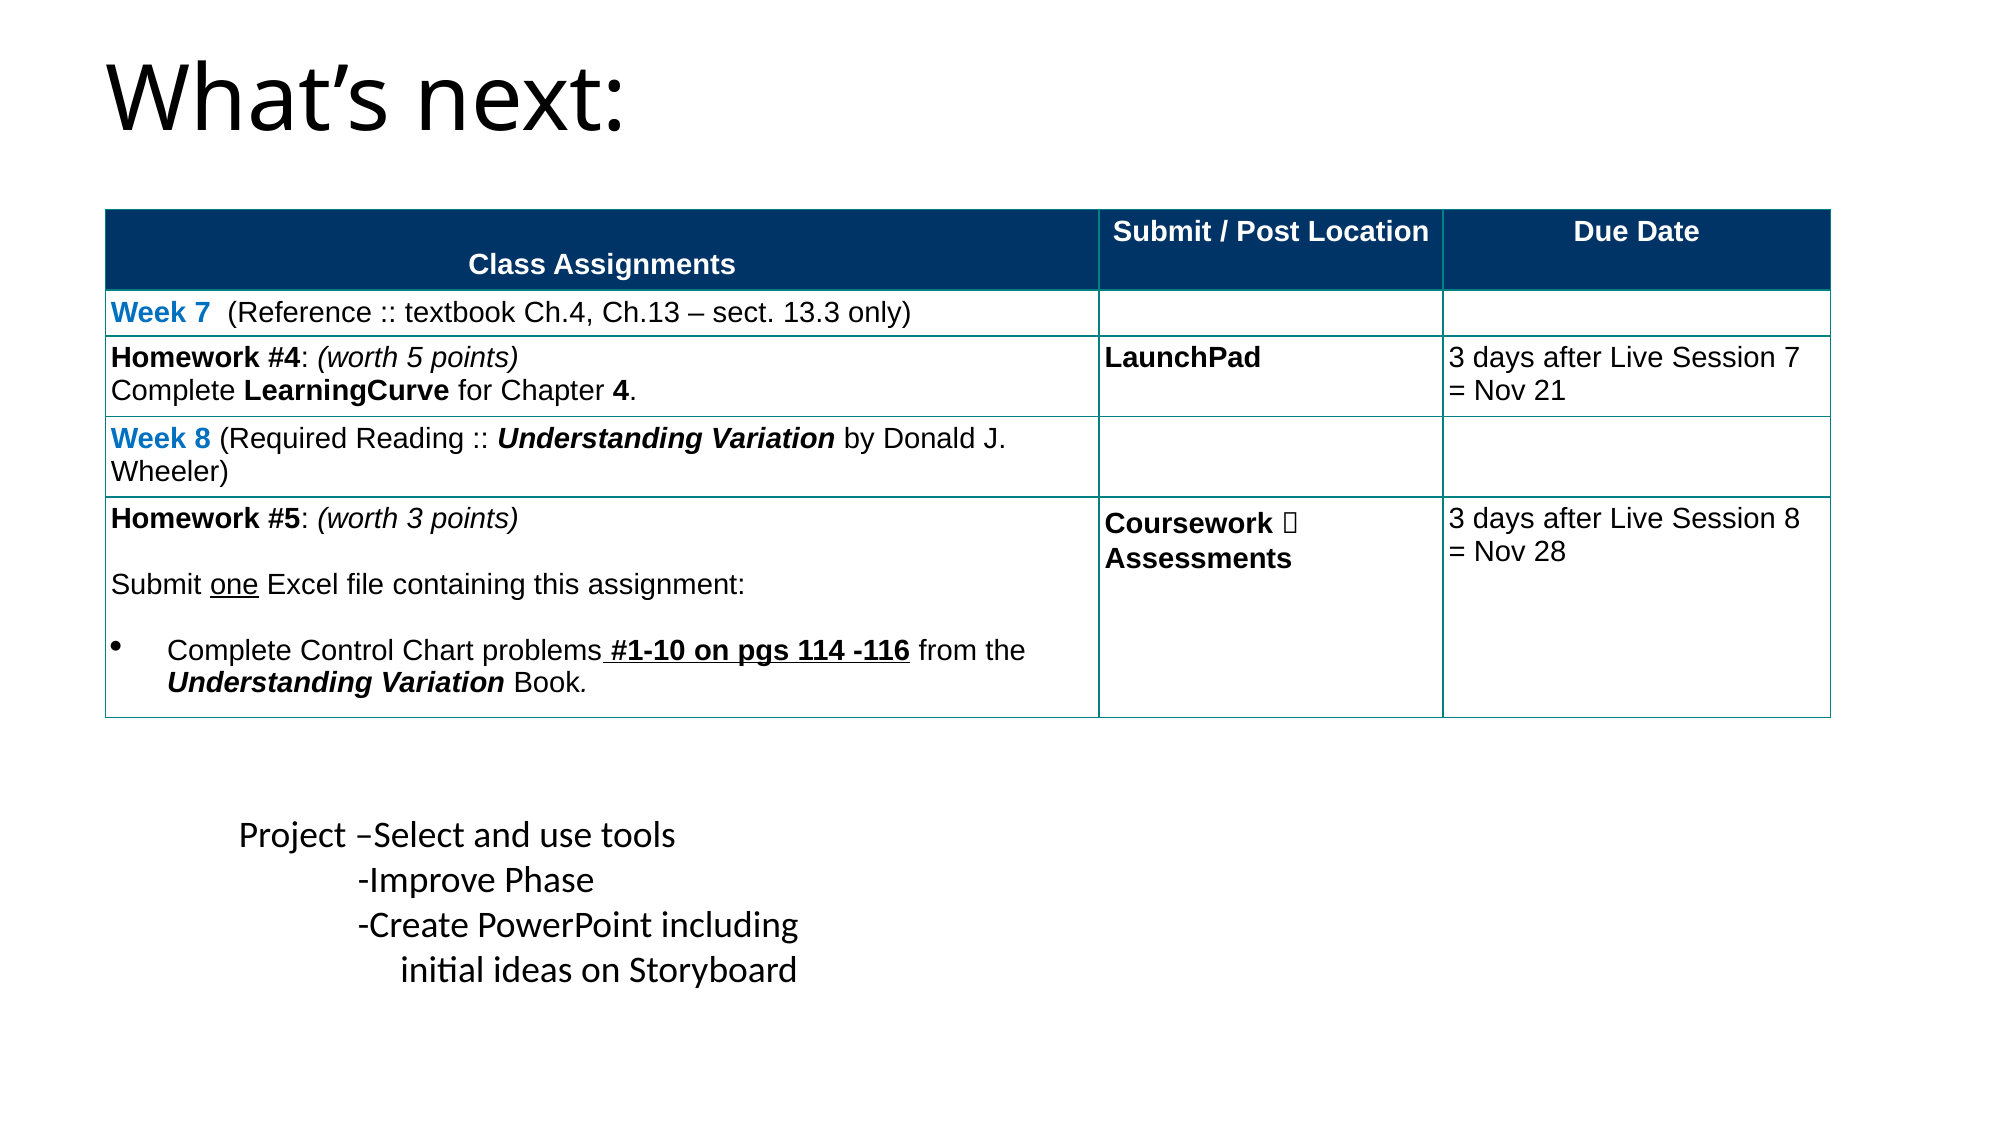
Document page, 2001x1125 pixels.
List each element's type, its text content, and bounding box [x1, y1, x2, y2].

table_cell 3 days after Live Session 7 = Nov 21 [1444, 337, 1830, 416]
table_cell 3 days after Live Session 8 = Nov 28 [1444, 498, 1830, 717]
table_cell [1100, 417, 1442, 496]
table_cell Homework #5: (worth 3 points) Submit one Excel file containing this assignment: Complete Control Chart problems #1-10 on pgs 114 -116 from the Understanding Variation Book. [106, 498, 1098, 717]
table_header Due Date [1444, 210, 1830, 289]
table_cell Week 8 (Required Reading :: Understanding Variation by Donald J. Wheeler) [106, 417, 1098, 496]
table_cell Week 7 (Reference :: textbook Ch.4, Ch.13 – sect. 13.3 only) [106, 291, 1098, 335]
table_header Class Assignments [106, 210, 1098, 289]
table_cell [1444, 291, 1830, 335]
table_header Submit / Post Location [1100, 210, 1442, 289]
table_cell [1100, 291, 1442, 335]
table_cell [1444, 417, 1830, 496]
table_cell Homework #4: (worth 5 points) Complete LearningCurve for Chapter 4. [106, 337, 1098, 416]
table_cell Coursework  Assessments [1100, 498, 1442, 717]
text_box Project –Select and use tools -Improve Phase -Create PowerPoint including initial ideas on Storyboard [224, 802, 898, 998]
title What’s next: [90, 0, 1816, 210]
table_cell LaunchPad [1100, 337, 1442, 416]
